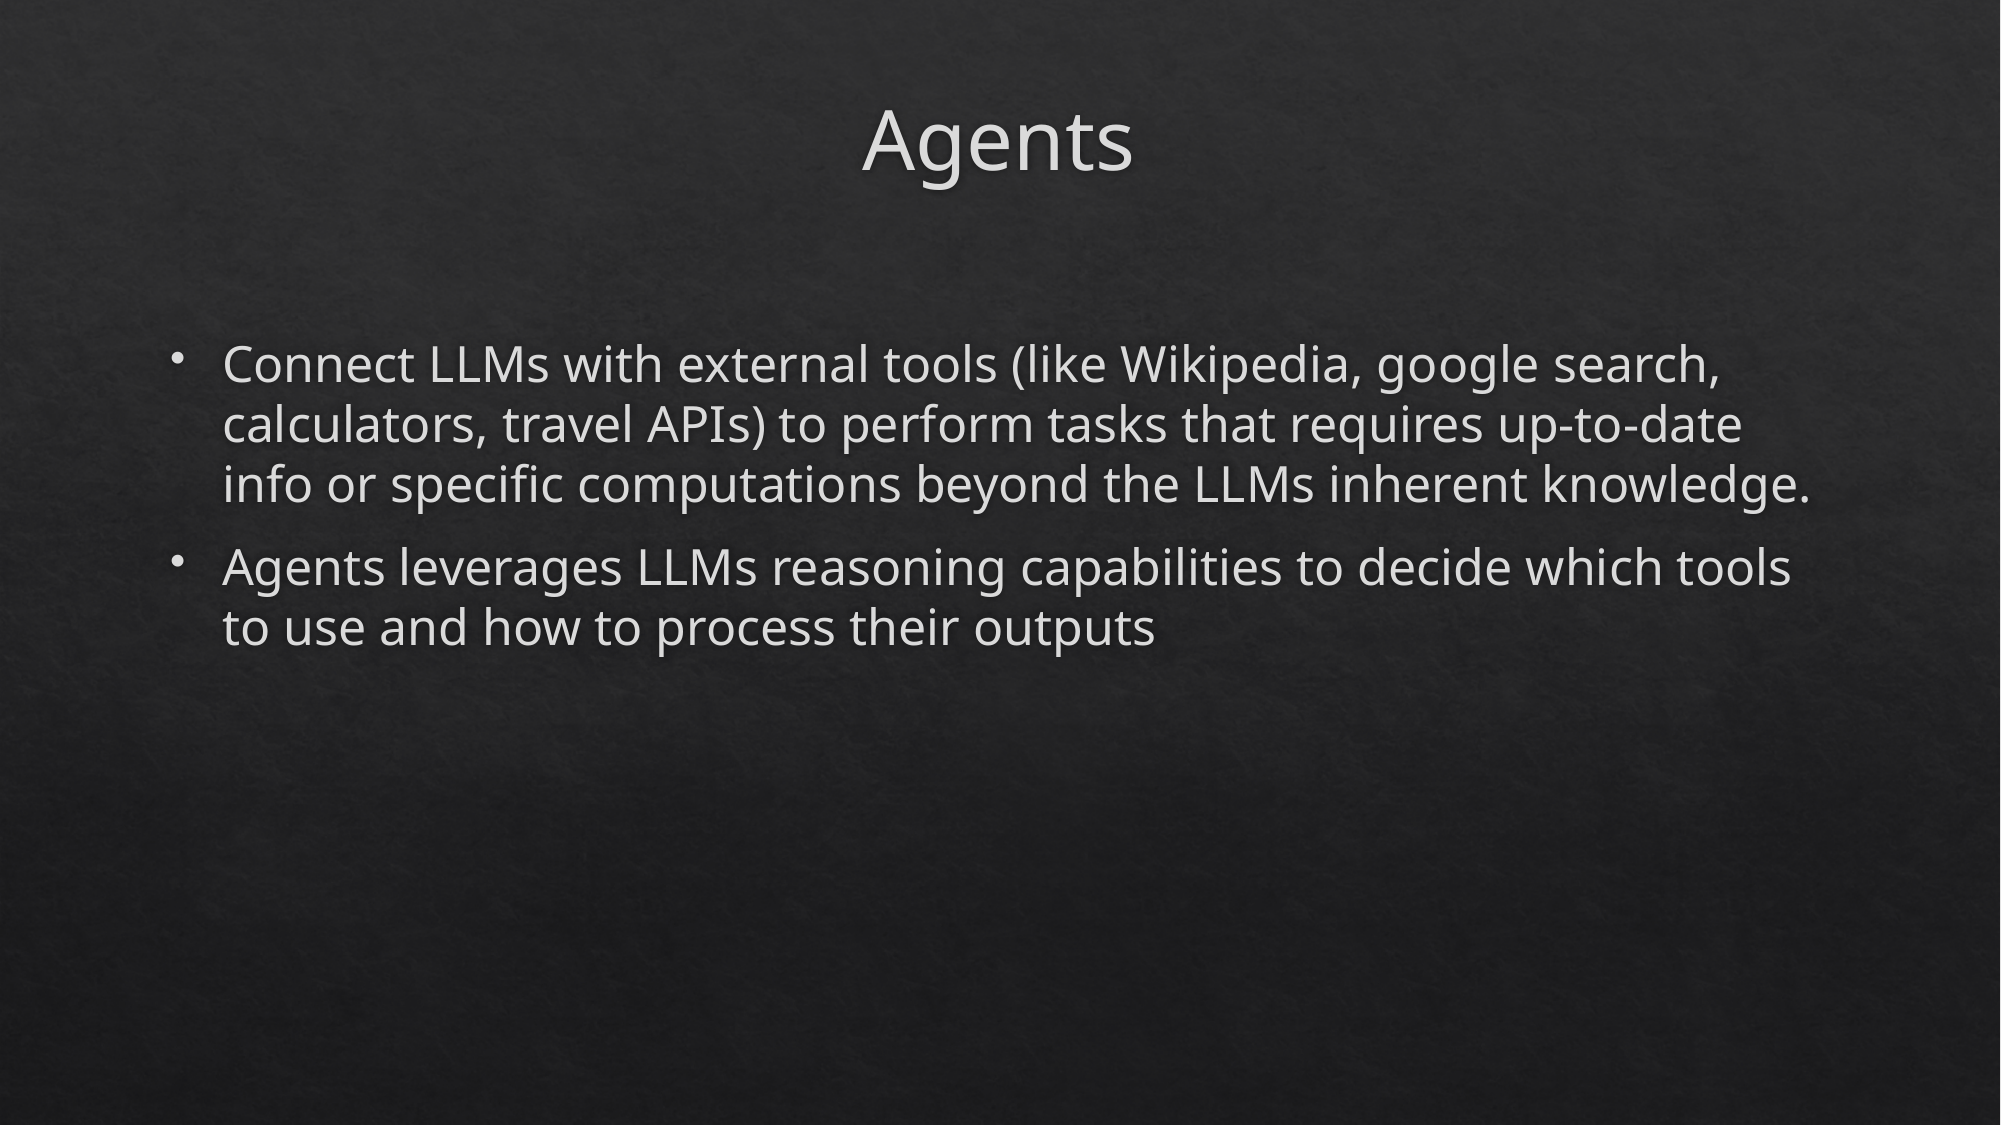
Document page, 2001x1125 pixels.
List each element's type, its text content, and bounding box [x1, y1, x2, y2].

list Connect LLMs with external tools (like Wikipedia, google search, calculators, travel APIs) to perform tasks that requires up-to-date info or specific computations beyond the LLMs inherent knowledge. Agents leverages LLMs reasoning capabilities to decide which tools to use and how to process their outputs [150, 324, 1850, 800]
title Agents [149, 57, 1849, 217]
